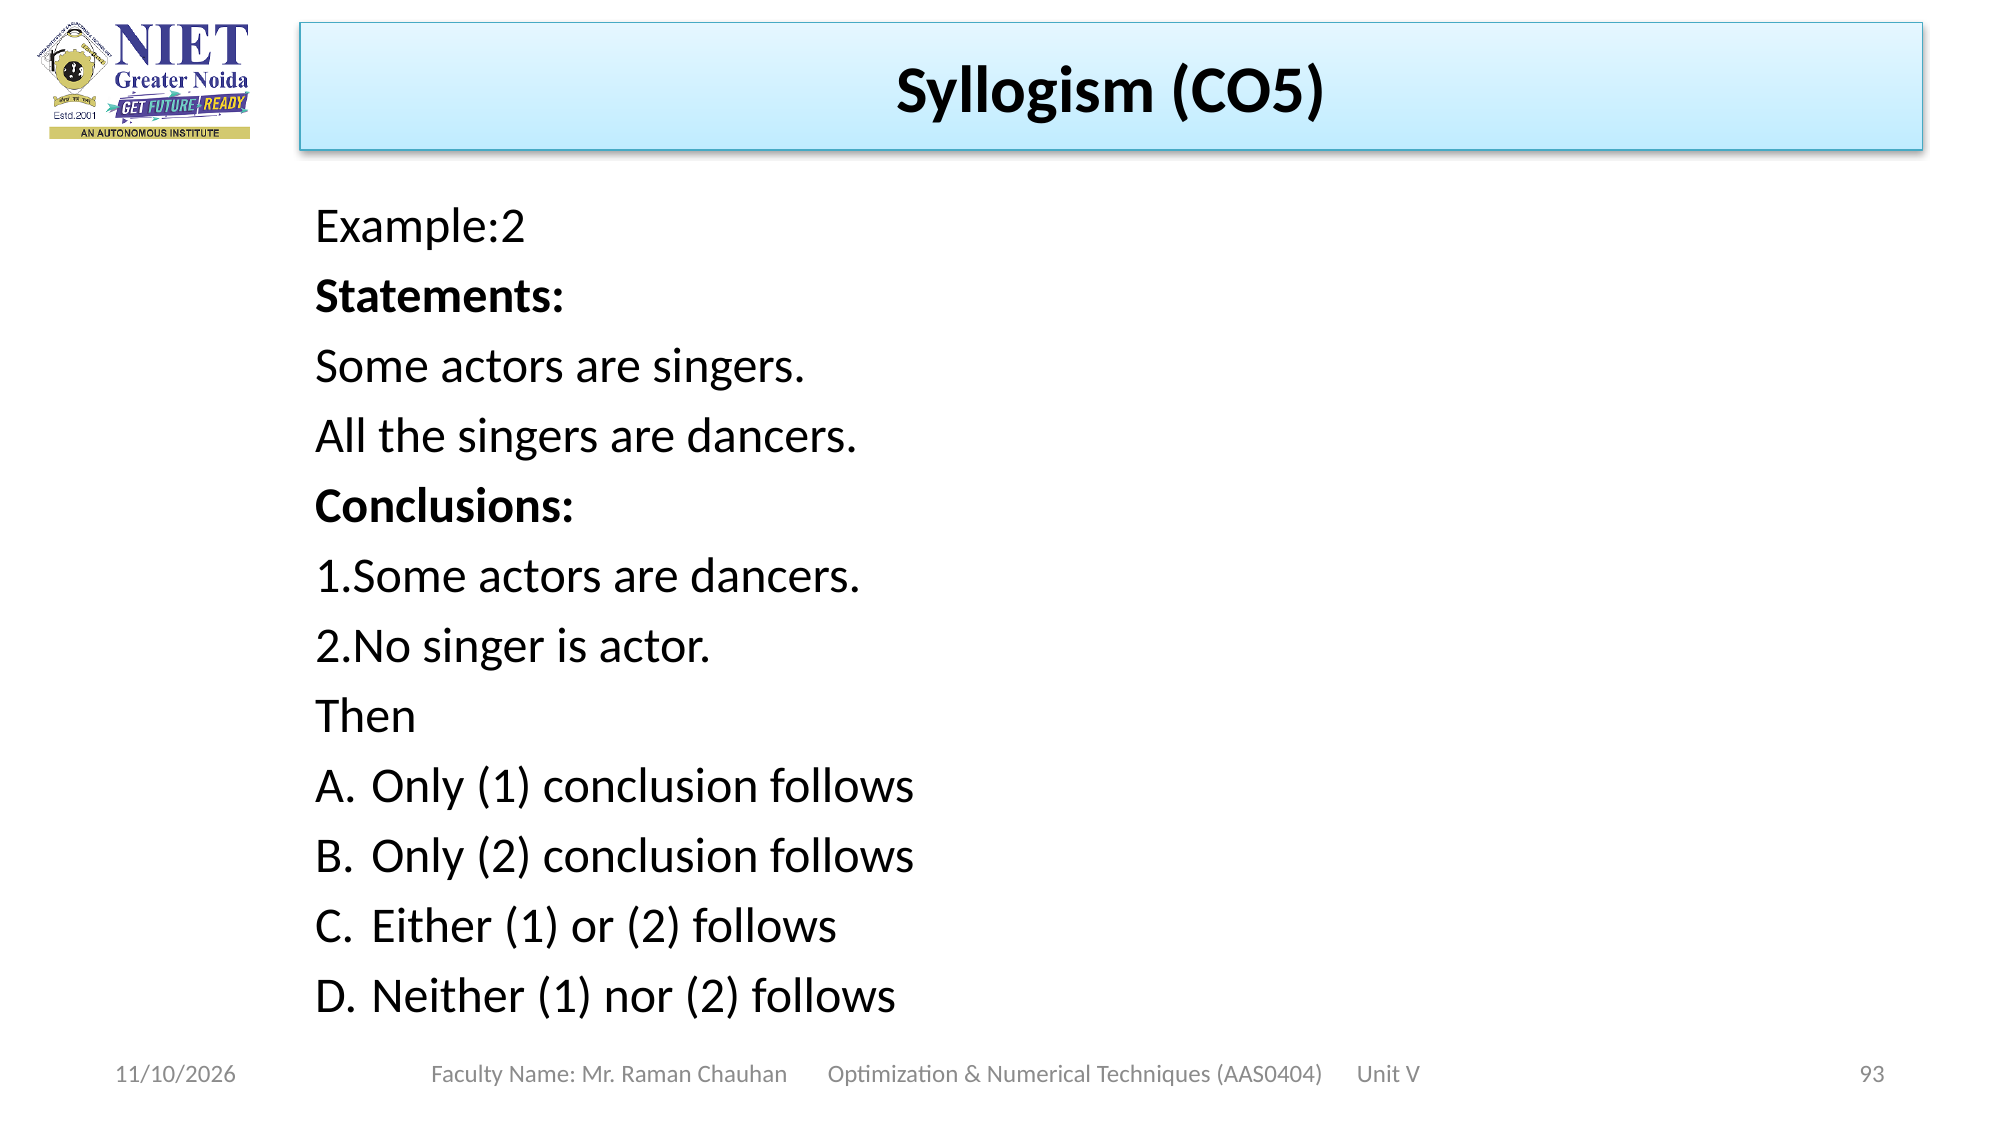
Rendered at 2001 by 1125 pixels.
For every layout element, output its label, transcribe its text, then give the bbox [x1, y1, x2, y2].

footer Faculty Name: Mr. Raman Chauhan Optimization & Numerical Techniques (AAS0404) Unit V [357, 1042, 1433, 1103]
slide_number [99, 1042, 357, 1103]
slide_number 93 [1433, 1042, 1900, 1103]
picture [37, 22, 251, 139]
title Syllogism (CO5) [299, 22, 1923, 151]
subtitle Example:2 Statements: Some actors are singers. All the singers are dancers. Conclusions: Some actors are dancers. No singer is actor. Then Only (1) conclusion follows Only (2) conclusion follows Either (1) or (2) follows Neither (1) nor (2) follows [298, 183, 1925, 998]
